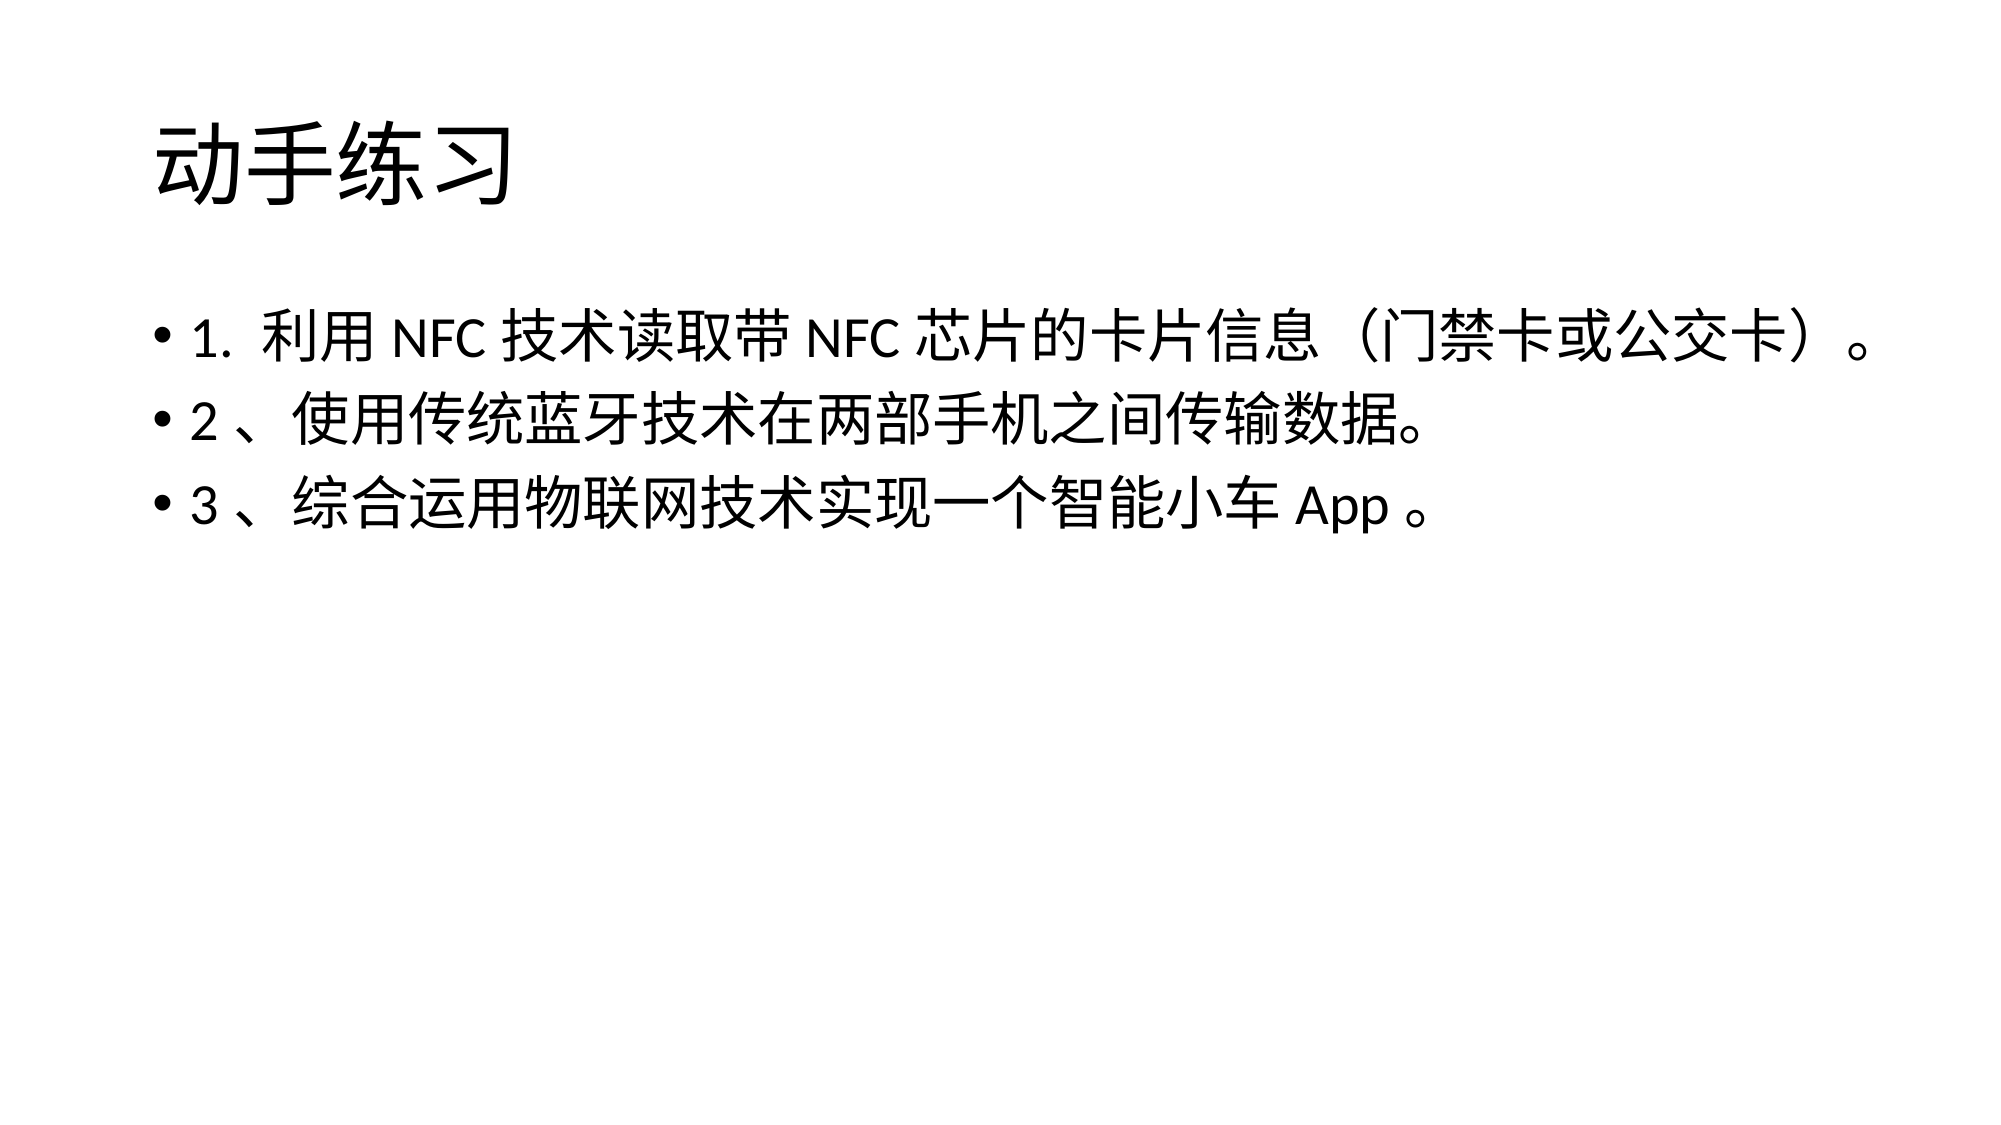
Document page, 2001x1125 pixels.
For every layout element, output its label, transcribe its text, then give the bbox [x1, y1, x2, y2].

title 动手练习 [137, 59, 1863, 278]
list 1. 利用NFC技术读取带NFC芯片的卡片信息（门禁卡或公交卡）。 2、使用传统蓝牙技术在两部手机之间传输数据。 3、综合运用物联网技术实现一个智能小车App。 [137, 299, 1863, 1014]
